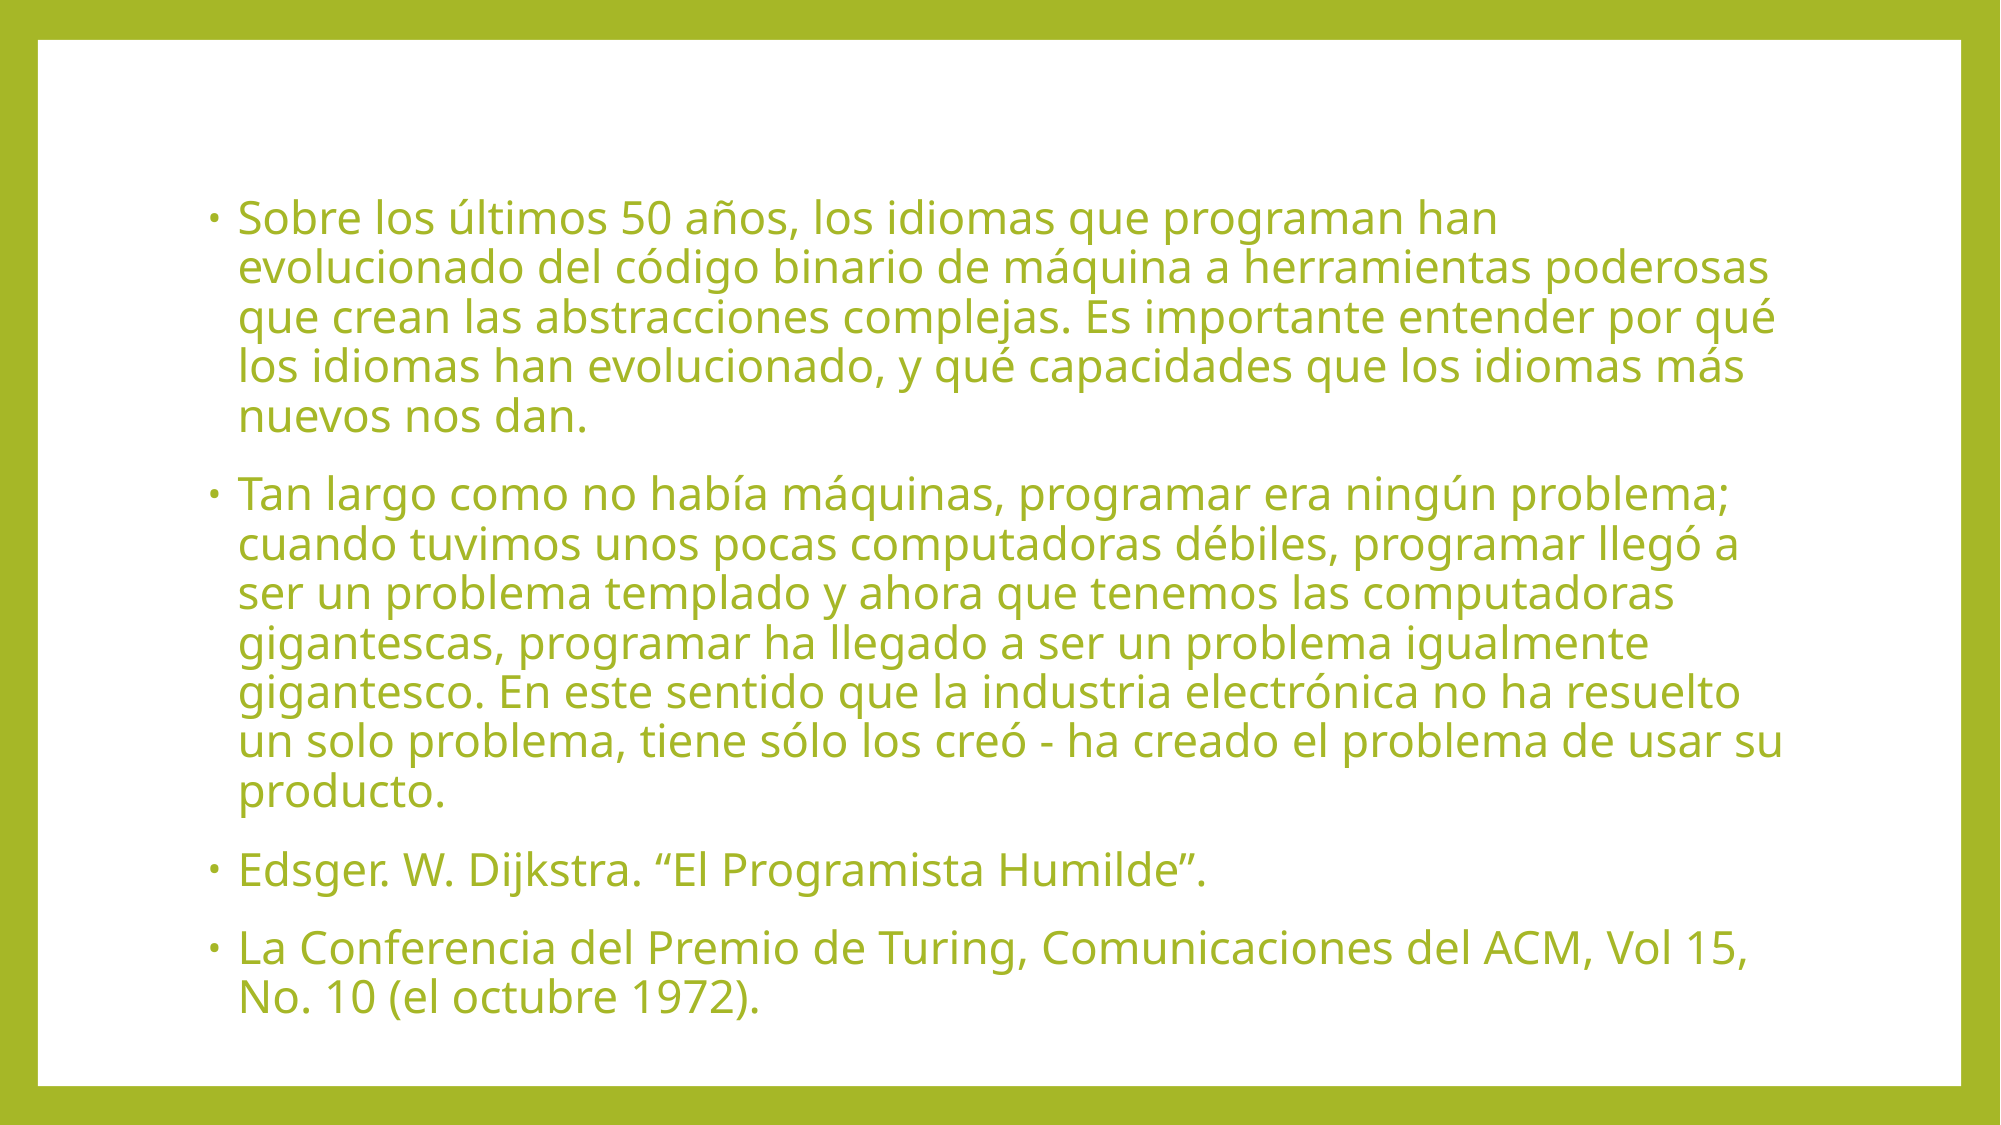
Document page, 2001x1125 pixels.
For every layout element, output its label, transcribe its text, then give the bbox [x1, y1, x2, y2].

list Sobre los últimos 50 años, los idiomas que programan han evolucionado del código binario de máquina a herramientas poderosas que crean las abstracciones complejas. Es importante entender por qué los idiomas han evolucionado, y qué capacidades que los idiomas más nuevos nos dan. Tan largo como no había máquinas, programar era ningún problema; cuando tuvimos unos pocas computadoras débiles, programar llegó a ser un problema templado y ahora que tenemos las computadoras gigantescas, programar ha llegado a ser un problema igualmente gigantesco. En este sentido que la industria electrónica no ha resuelto un solo problema, tiene sólo los creó - ha creado el problema de usar su producto. Edsger. W. Dijkstra. “El Programista Humilde”. La Conferencia del Premio de Turing, Comunicaciones del ACM, Vol 15, No. 10 (el octubre 1972). [185, 187, 1805, 850]
